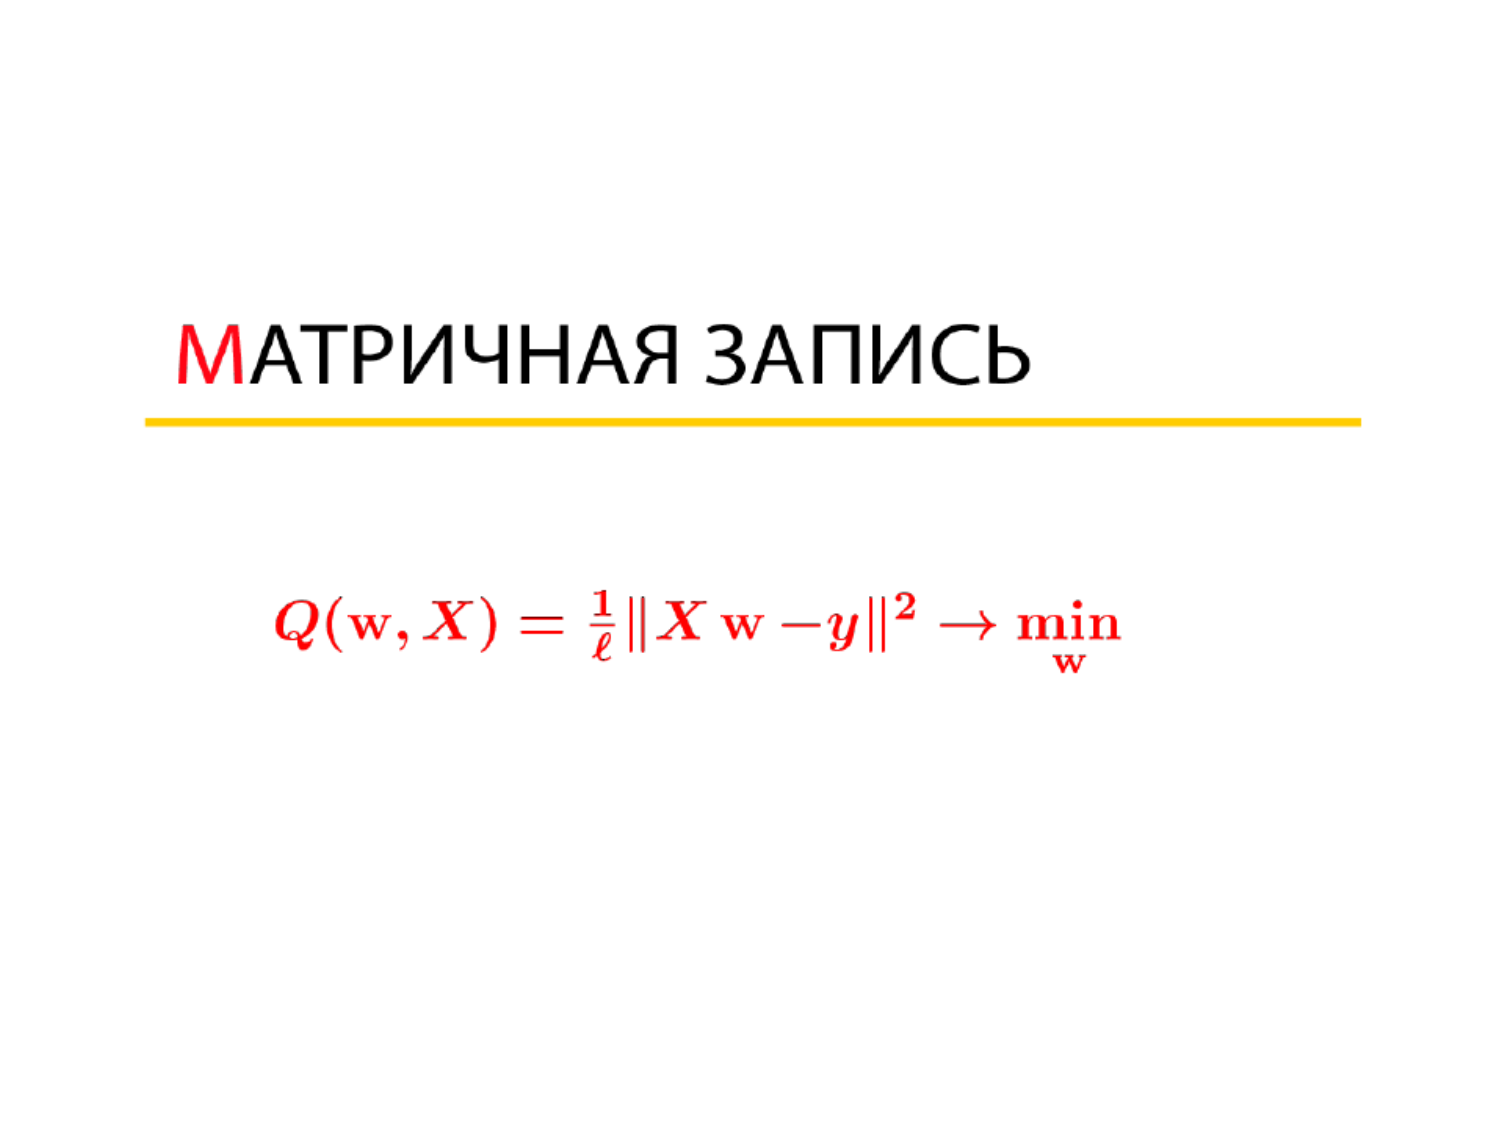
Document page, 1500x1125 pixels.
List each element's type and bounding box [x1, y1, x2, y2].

picture [69, 265, 1431, 860]
